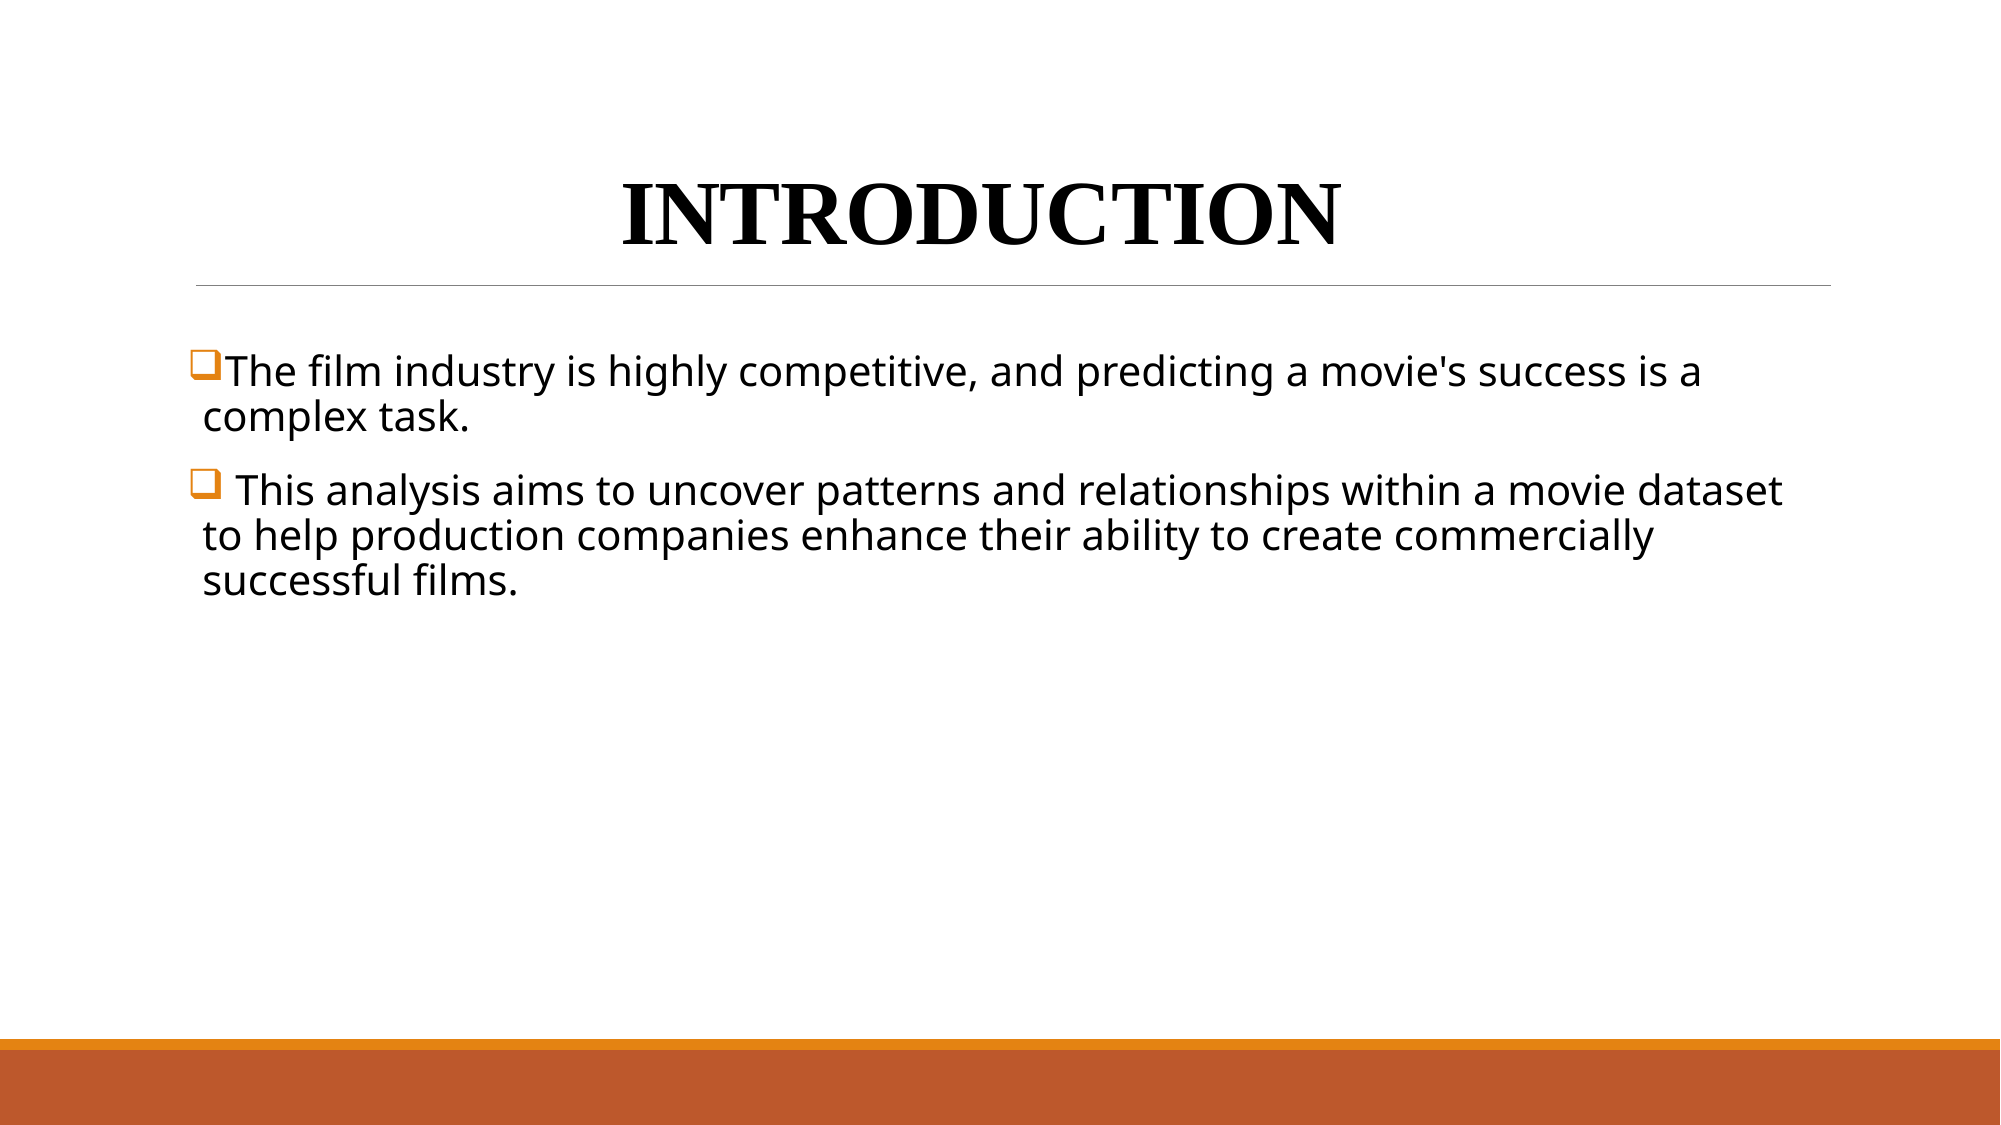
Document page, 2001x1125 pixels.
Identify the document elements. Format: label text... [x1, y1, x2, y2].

list The film industry is highly competitive, and predicting a movie's success is a complex task. This analysis aims to uncover patterns and relationships within a movie dataset to help production companies enhance their ability to create commercially successful films. [187, 342, 1813, 837]
title INTRODUCTION [187, 30, 1915, 271]
